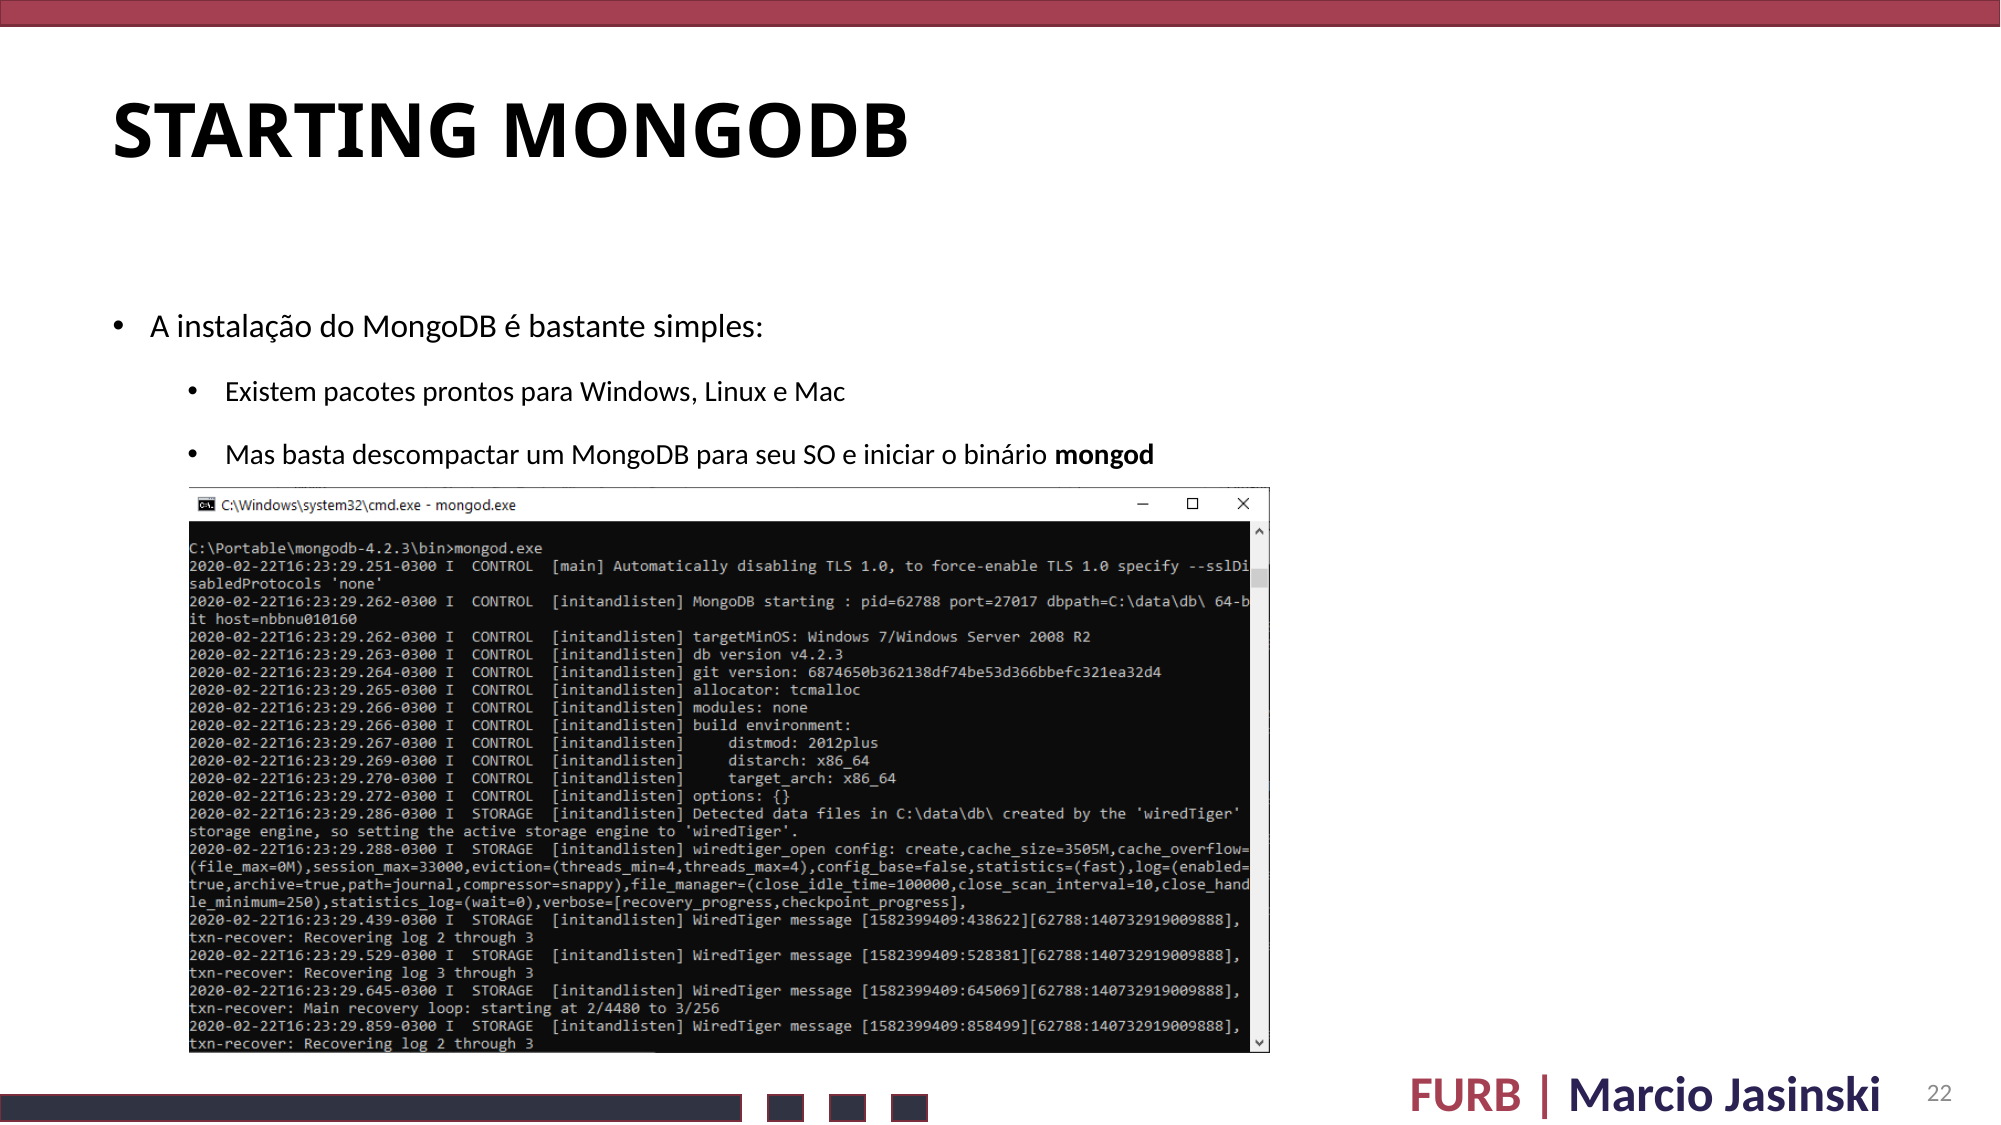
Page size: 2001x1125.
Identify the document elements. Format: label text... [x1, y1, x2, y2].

picture [189, 487, 1270, 1053]
title STARTING MONGODB [97, 59, 1903, 196]
list A instalação do MongoDB é bastante simples: Existem pacotes prontos para Windows, Linux e Mac Mas basta descompactar um MongoDB para seu SO e iniciar o binário mongod [97, 277, 1901, 1014]
slide_number 22 [1894, 1061, 1968, 1121]
